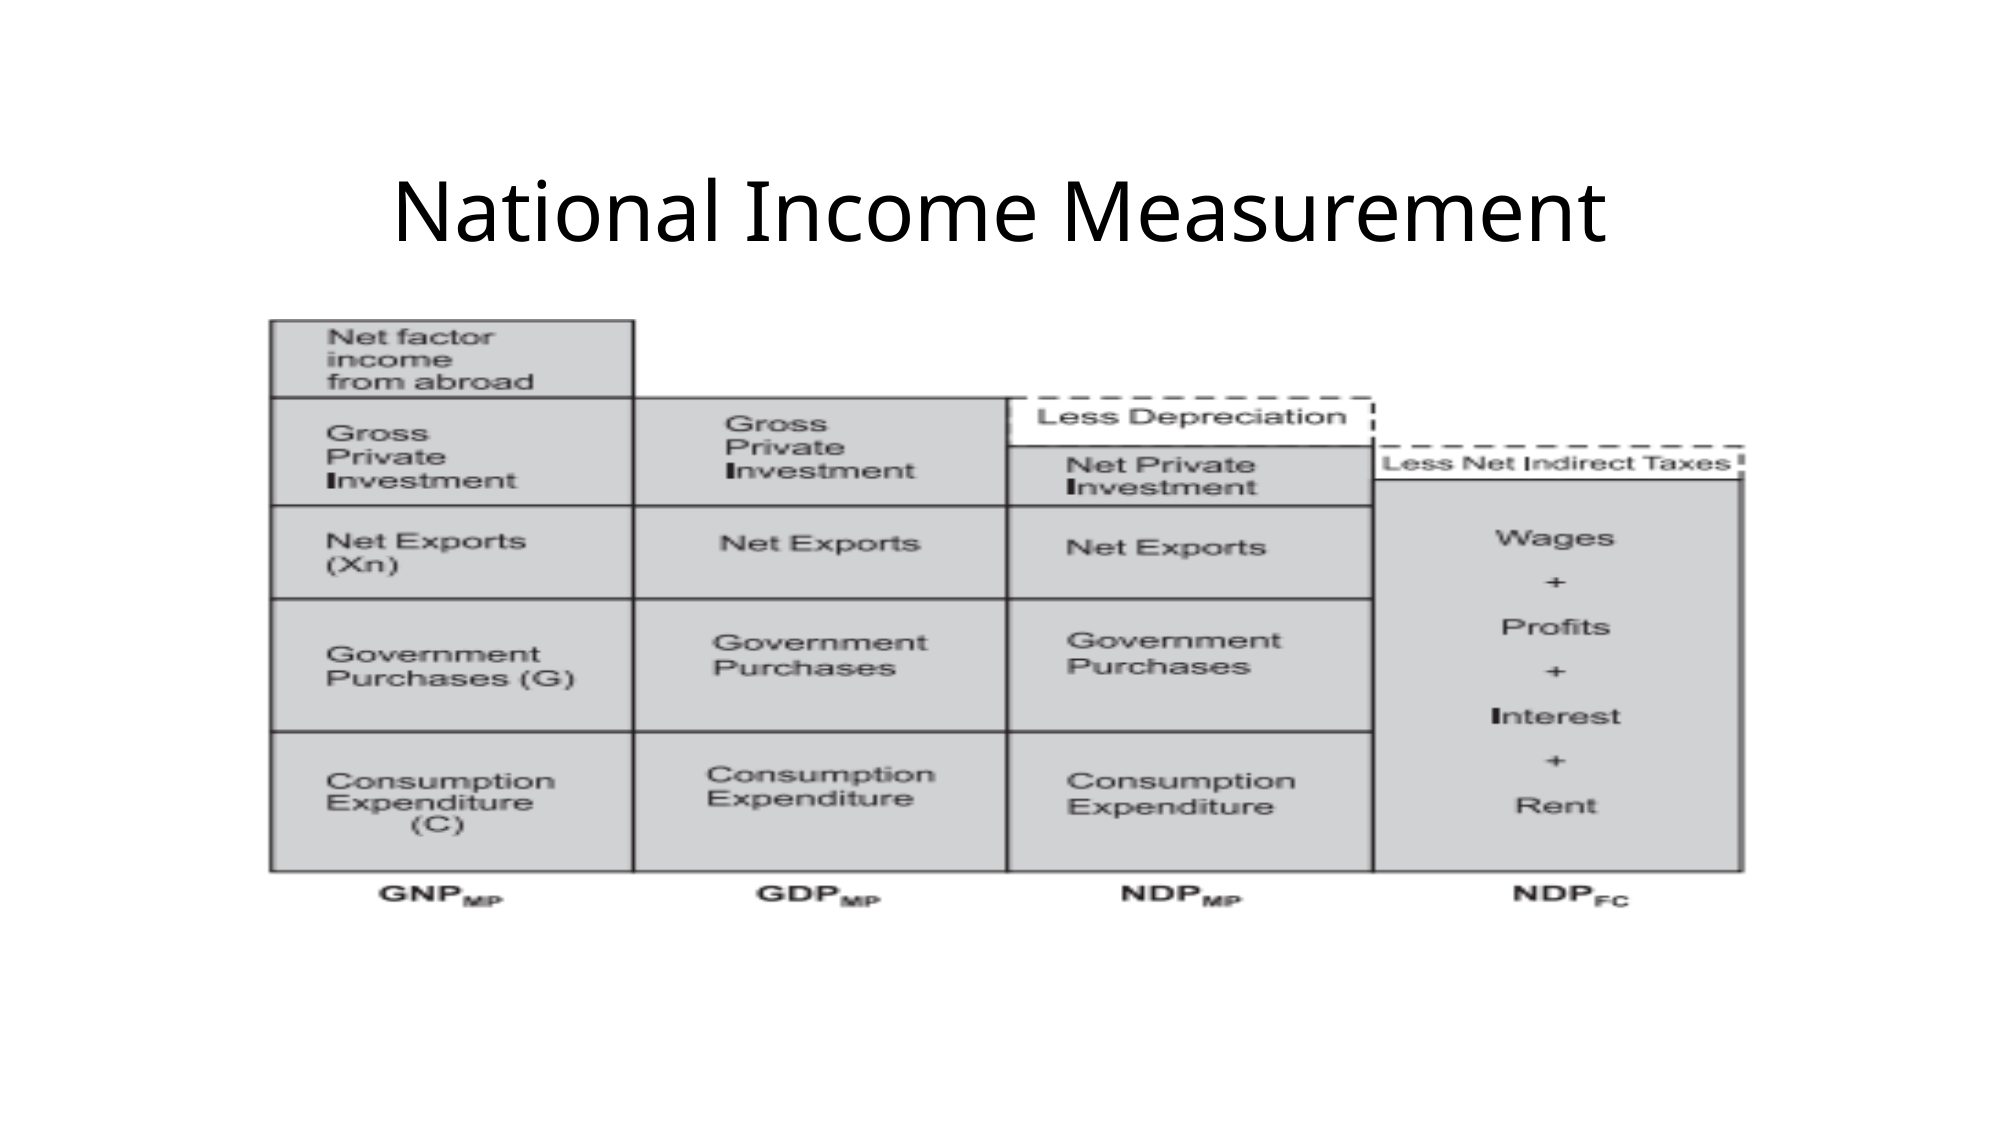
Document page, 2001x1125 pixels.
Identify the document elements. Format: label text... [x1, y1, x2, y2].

title National Income Measurement [249, 151, 1750, 268]
picture [263, 318, 1750, 916]
